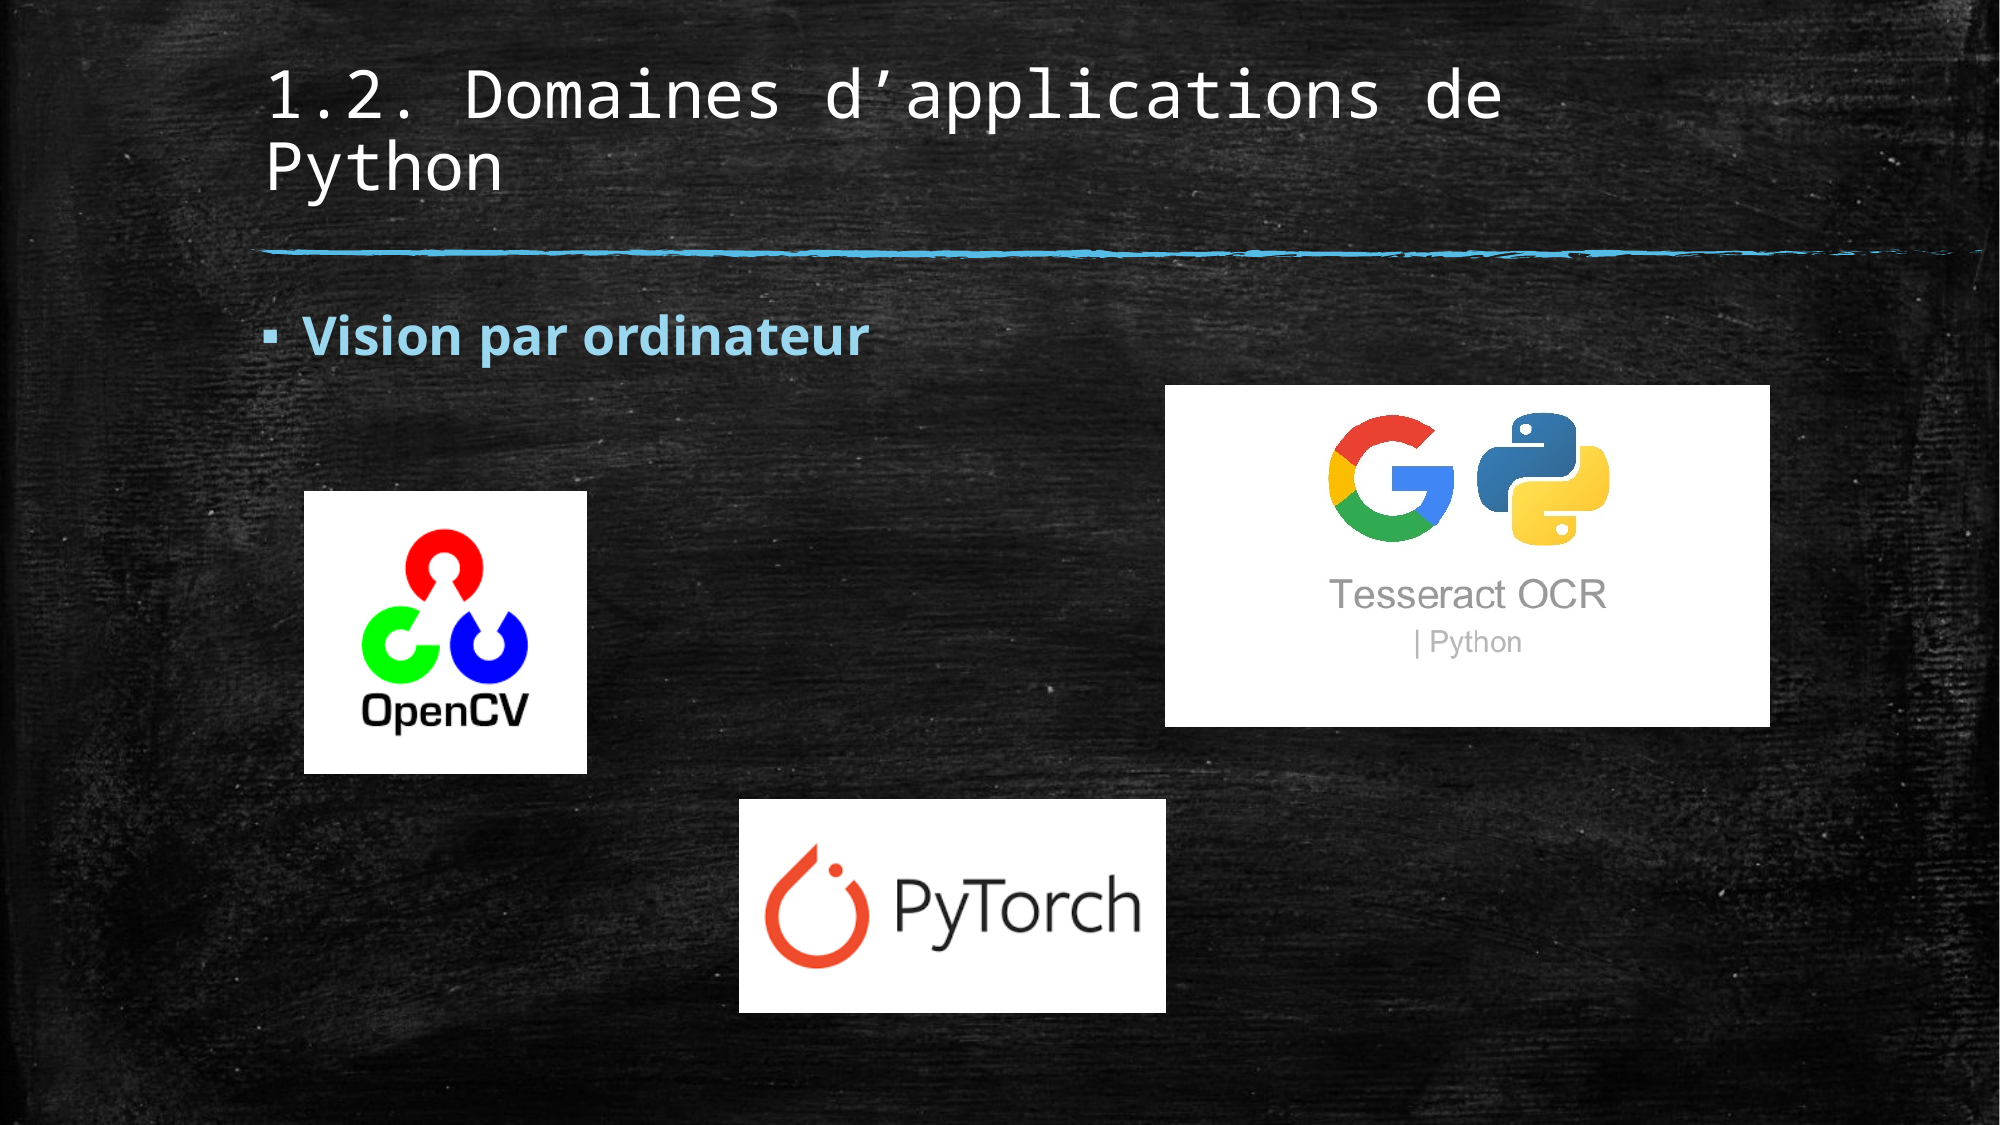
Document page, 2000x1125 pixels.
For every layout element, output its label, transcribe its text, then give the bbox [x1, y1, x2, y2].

picture [1165, 385, 1770, 727]
picture [739, 799, 1166, 1013]
text_box Vision par ordinateur [245, 301, 920, 389]
title 1.2. Domaines d’applications de Python [249, 45, 1750, 213]
picture [304, 491, 587, 774]
